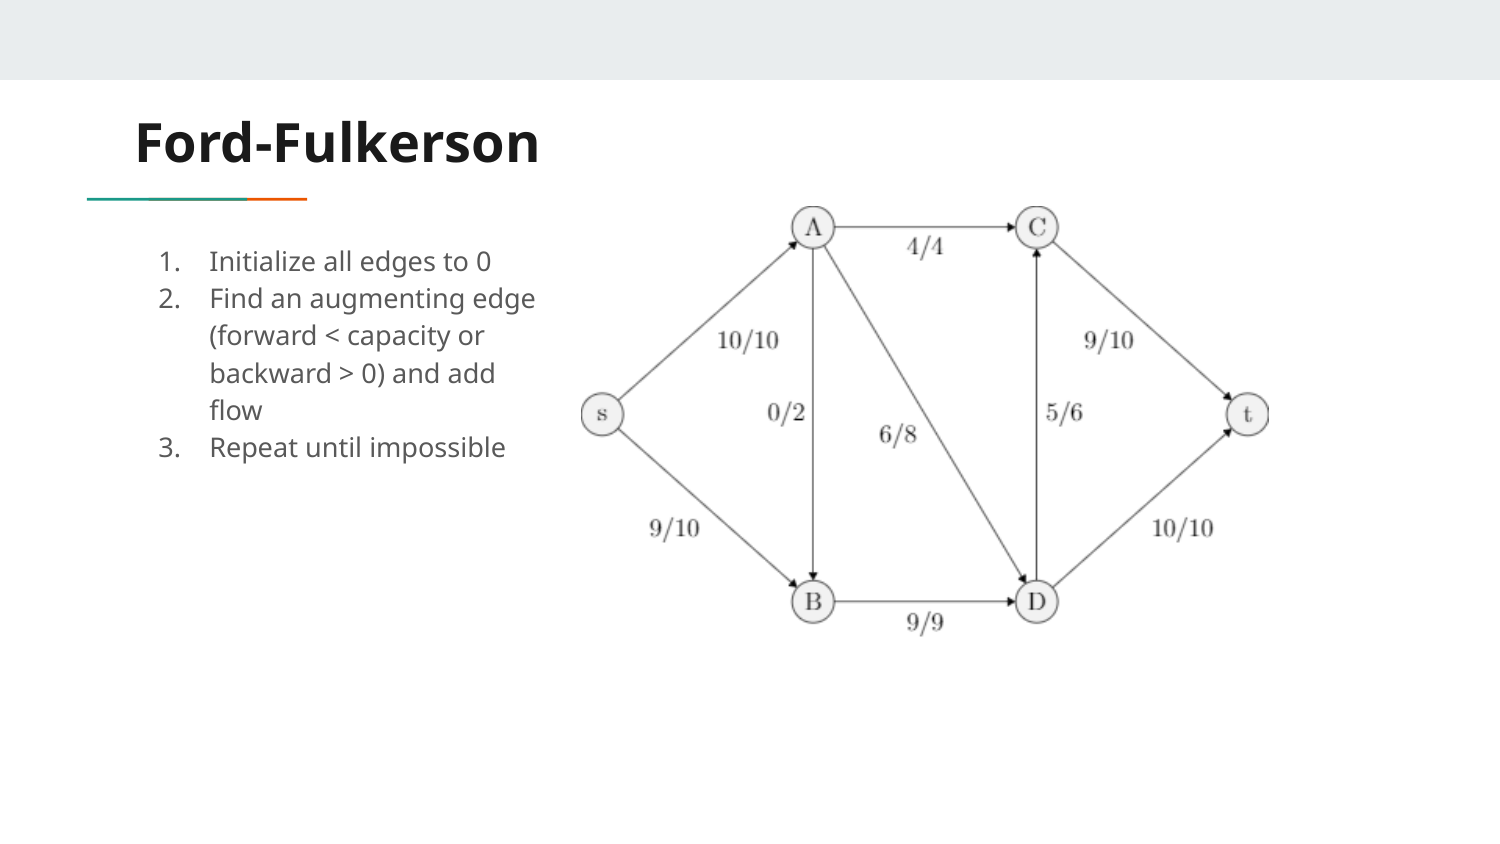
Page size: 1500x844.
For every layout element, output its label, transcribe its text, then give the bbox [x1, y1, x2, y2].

title Ford-Fulkerson [119, 93, 1381, 182]
list Initialize all edges to 0 Find an augmenting edge (forward < capacity or backward > 0) and add flow Repeat until impossible [119, 224, 557, 596]
picture [581, 206, 1270, 643]
